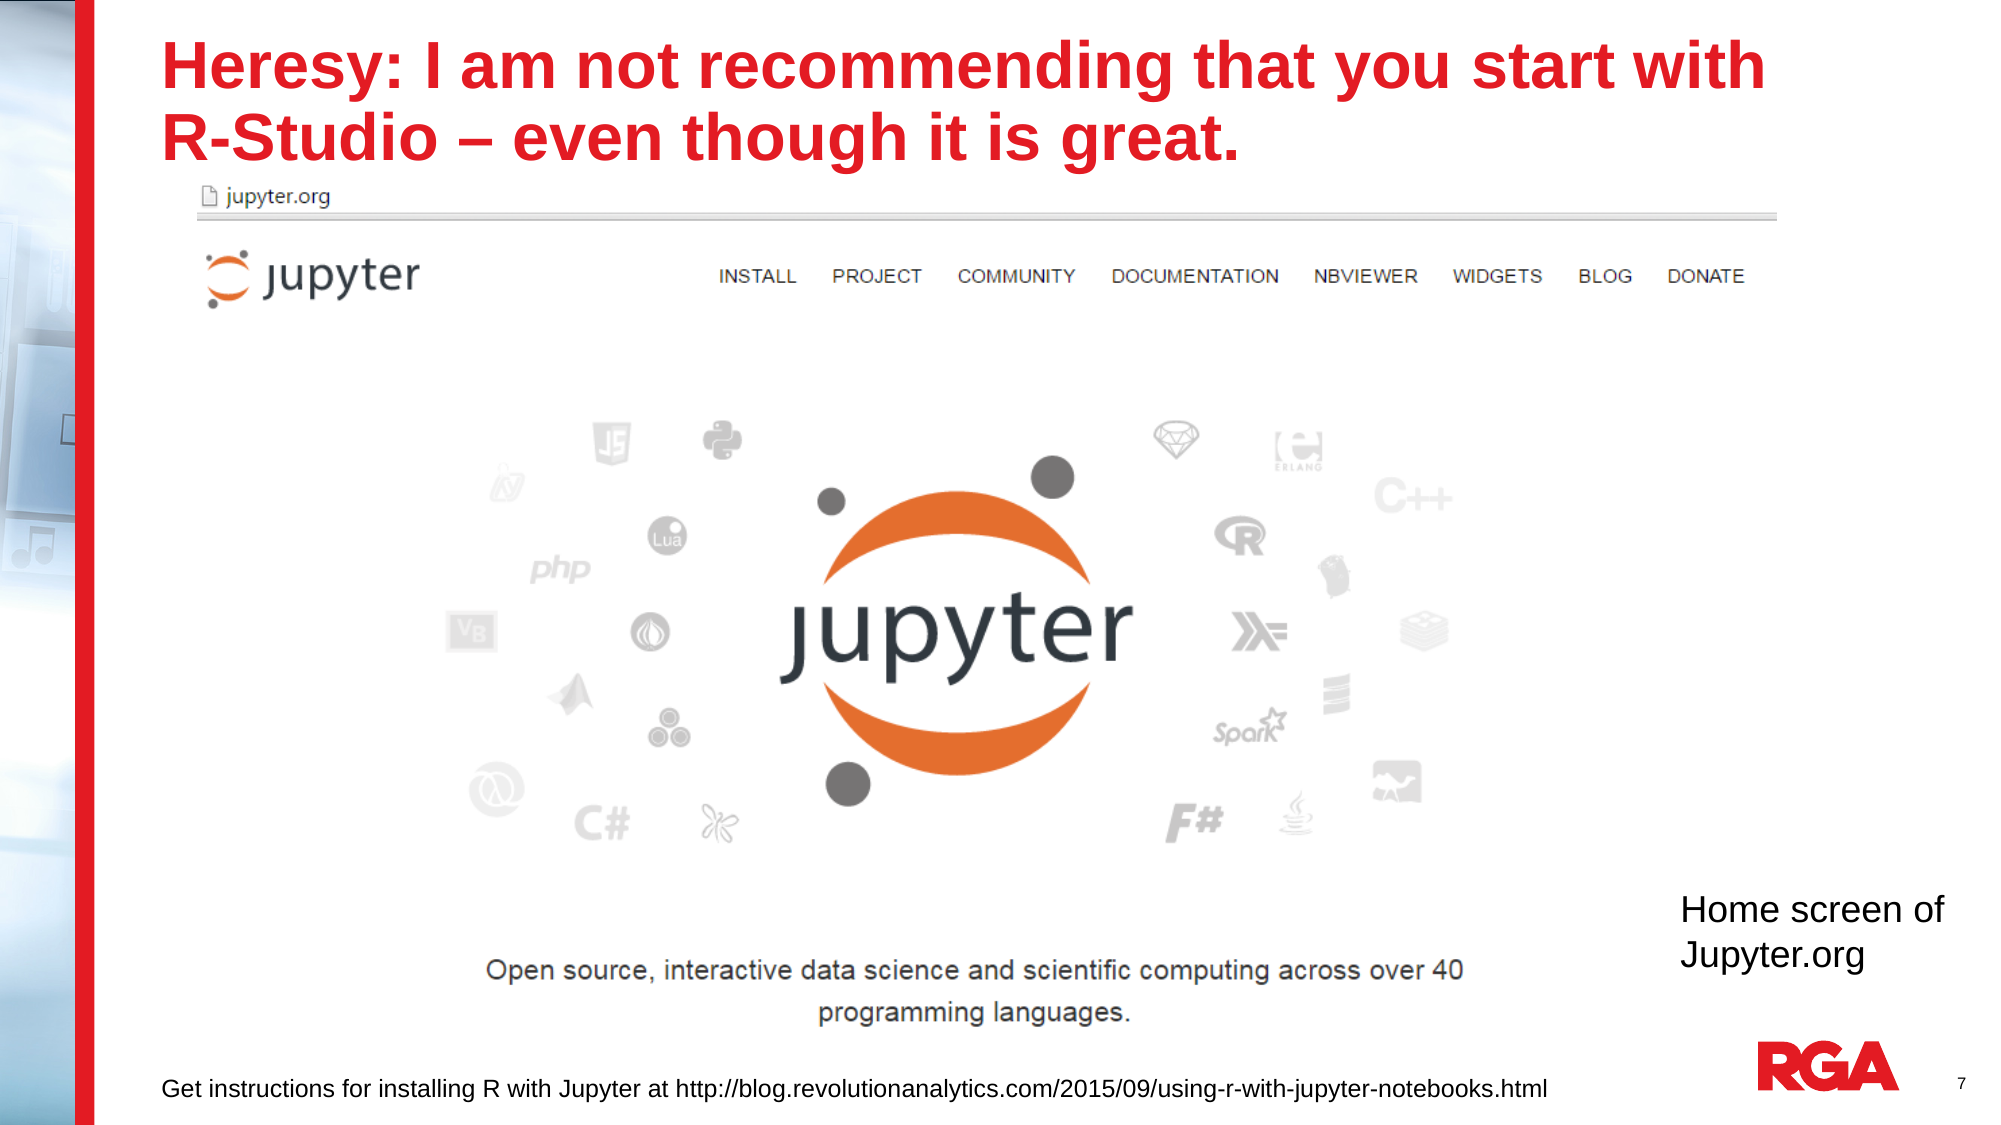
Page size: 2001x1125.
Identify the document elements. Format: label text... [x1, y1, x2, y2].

picture [0, 0, 75, 1125]
title Heresy: I am not recommending that you start with R-Studio – even though it is great. [146, 0, 1900, 183]
text_box Home screen of Jupyter.org [1782, 878, 2000, 983]
list Get instructions for installing R with Jupyter at http://blog.revolutionanalytics.com/2015/09/using-r-with-jupyter-notebooks.html [146, 1025, 1738, 1104]
picture [197, 179, 1778, 1035]
